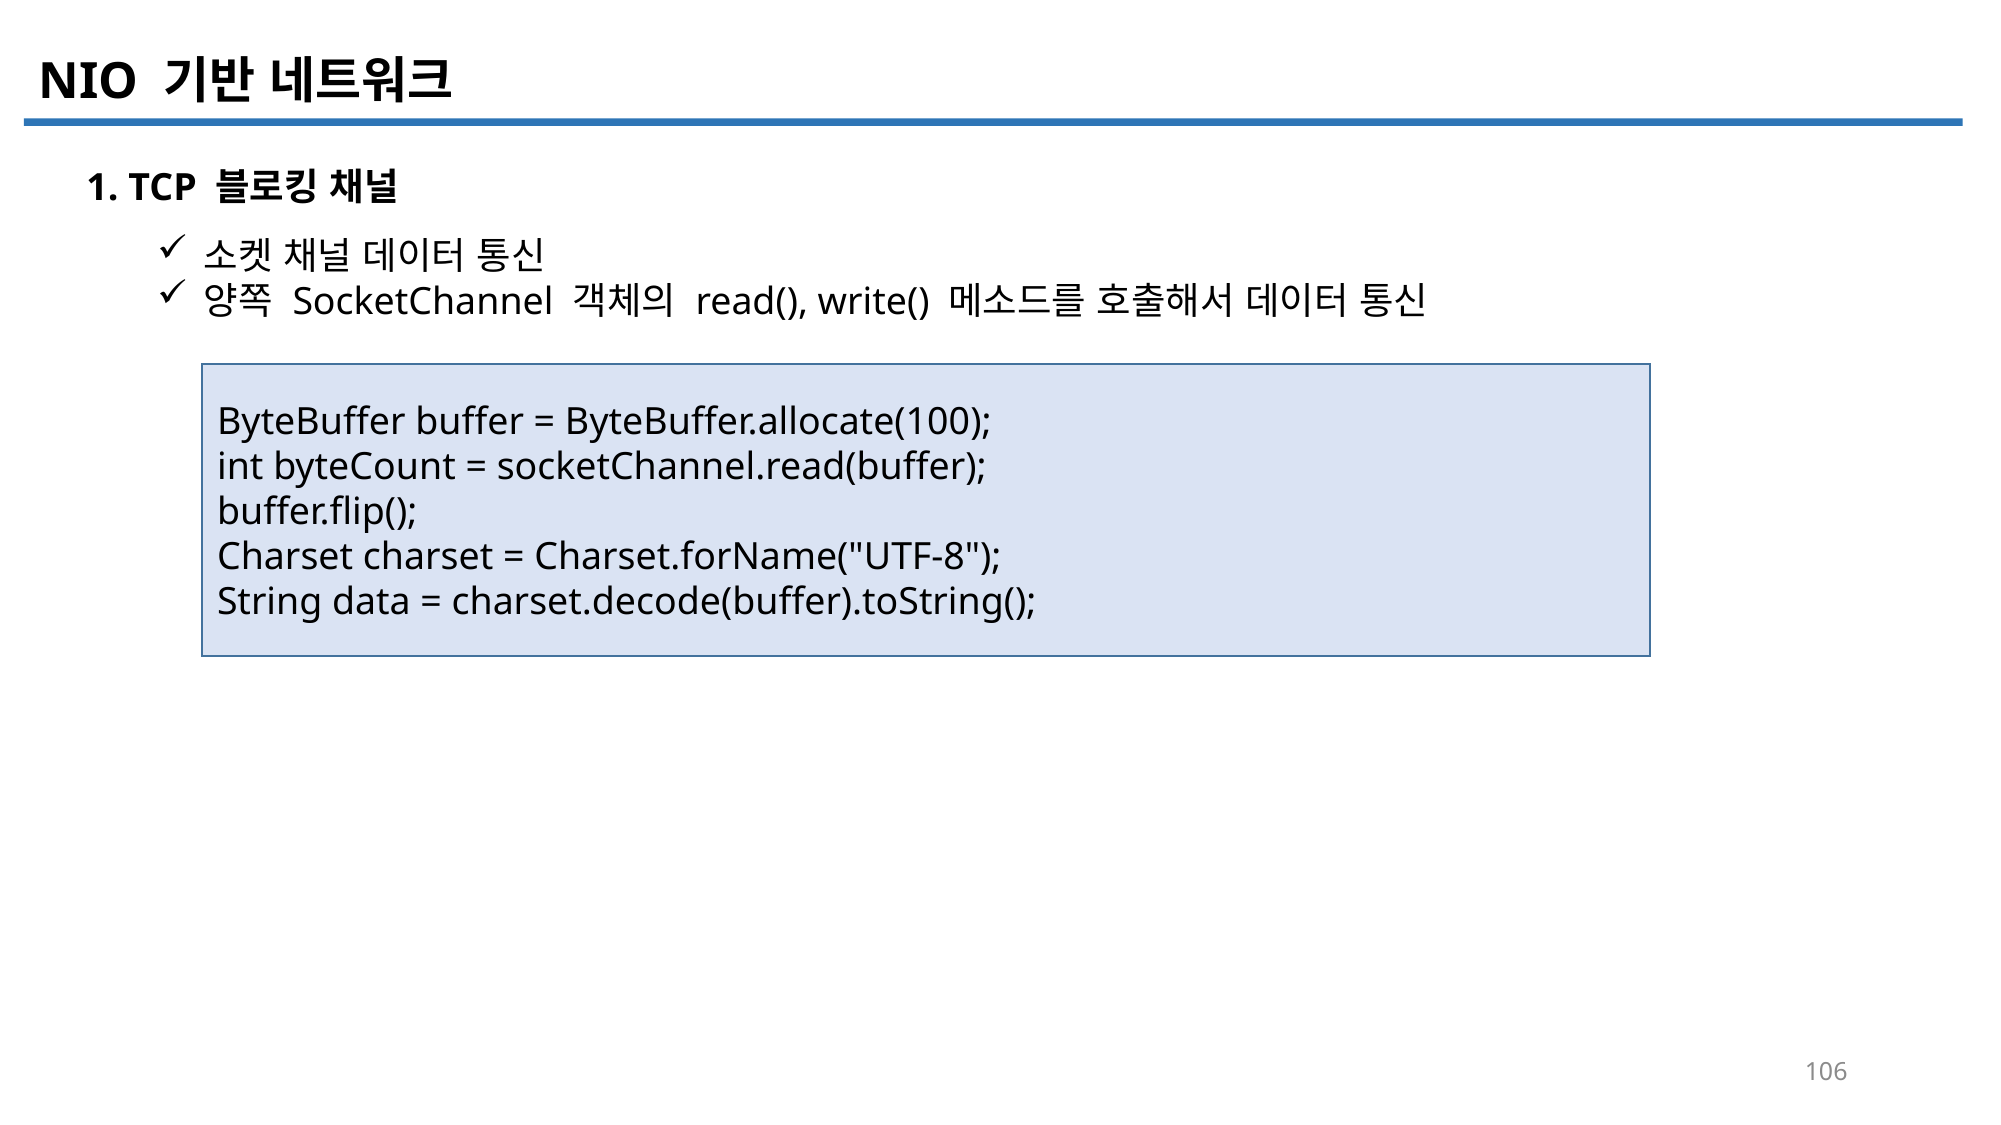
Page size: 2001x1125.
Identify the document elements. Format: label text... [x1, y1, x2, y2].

text_box 1. TCP 블로킹 채널 [71, 155, 1448, 216]
text_box ByteBuffer buffer = ByteBuffer.allocate(100); int byteCount = socketChannel.read(buffer); buffer.flip(); Charset charset = Charset.forName("UTF-8"); String data = charset.decode(buffer).toString(); [201, 363, 1651, 657]
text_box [23, 39, 1963, 126]
slide_number 106 [1412, 1042, 1863, 1103]
text_box 소켓 채널 데이터 통신 양쪽 SocketChannel 객체의 read(), write() 메소드를 호출해서 데이터 통신 [142, 224, 1789, 330]
